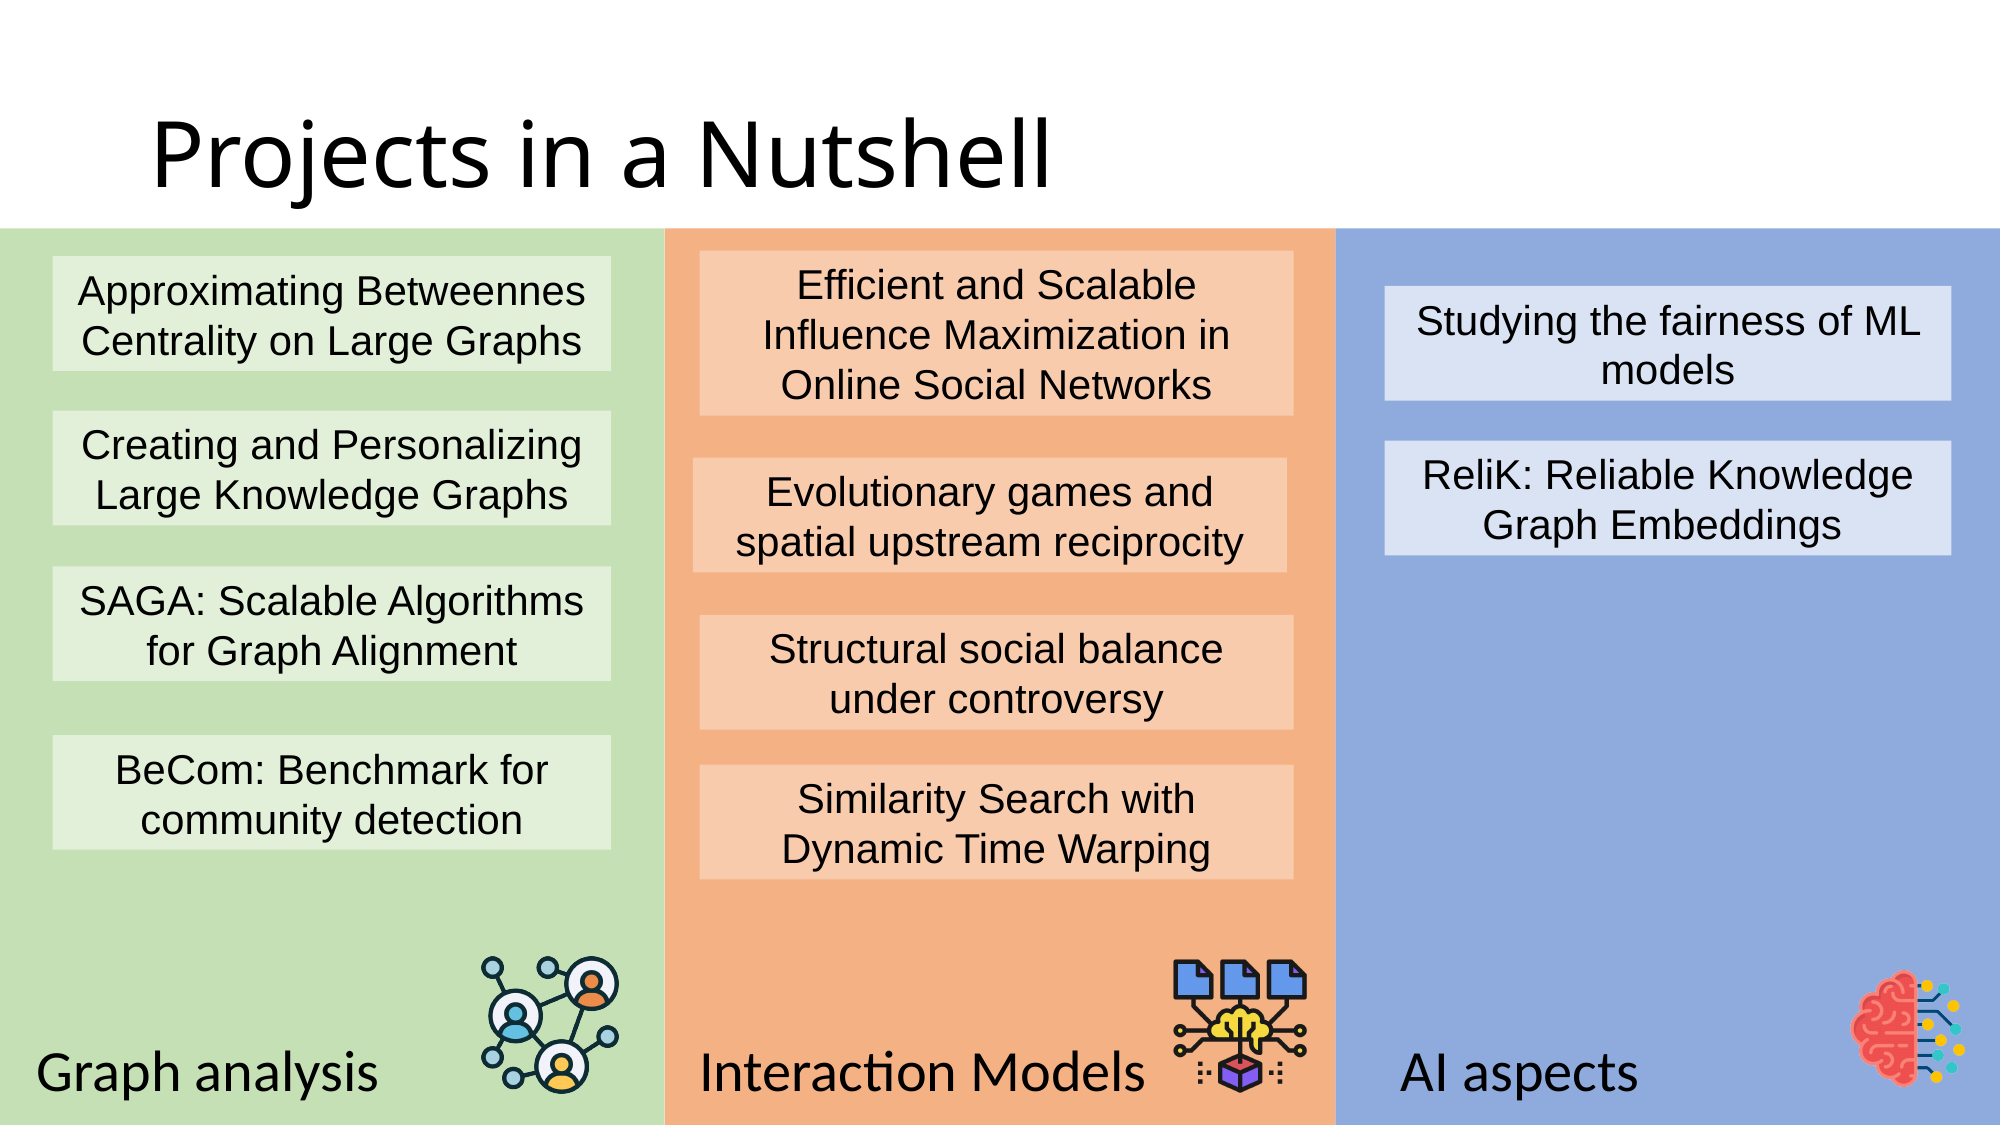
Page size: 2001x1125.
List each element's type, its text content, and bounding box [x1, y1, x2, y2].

text_box Creating and Personalizing Large Knowledge Graphs [52, 410, 612, 526]
text_box Efficient and Scalable Influence Maximization in Online Social Networks [699, 250, 1294, 416]
text_box Studying the fairness of ML models [1384, 285, 1952, 401]
text_box ReliK: Reliable Knowledge Graph Embeddings [1384, 440, 1952, 556]
title Projects in a Nutshell [134, 49, 1860, 267]
text_box [666, 267, 1336, 1125]
picture [1849, 970, 1966, 1087]
picture [481, 956, 619, 1094]
text_box [0, 227, 666, 1125]
text_box Interaction Models [684, 1025, 1162, 1111]
text_box Evolutionary games and spatial upstream reciprocity [692, 457, 1287, 573]
text_box AI aspects [1386, 1025, 1655, 1111]
text_box SAGA: Scalable Algorithms for Graph Alignment [52, 566, 612, 682]
picture [1169, 955, 1311, 1097]
text_box Structural social balance under controversy [699, 614, 1294, 730]
text_box Graph analysis [22, 1025, 395, 1111]
text_box BeCom: Benchmark for community detection [52, 735, 612, 850]
text_box [1336, 227, 2000, 1125]
text_box Similarity Search with Dynamic Time Warping [699, 764, 1294, 880]
text_box Approximating Betweennes Centrality on Large Graphs [52, 256, 612, 371]
